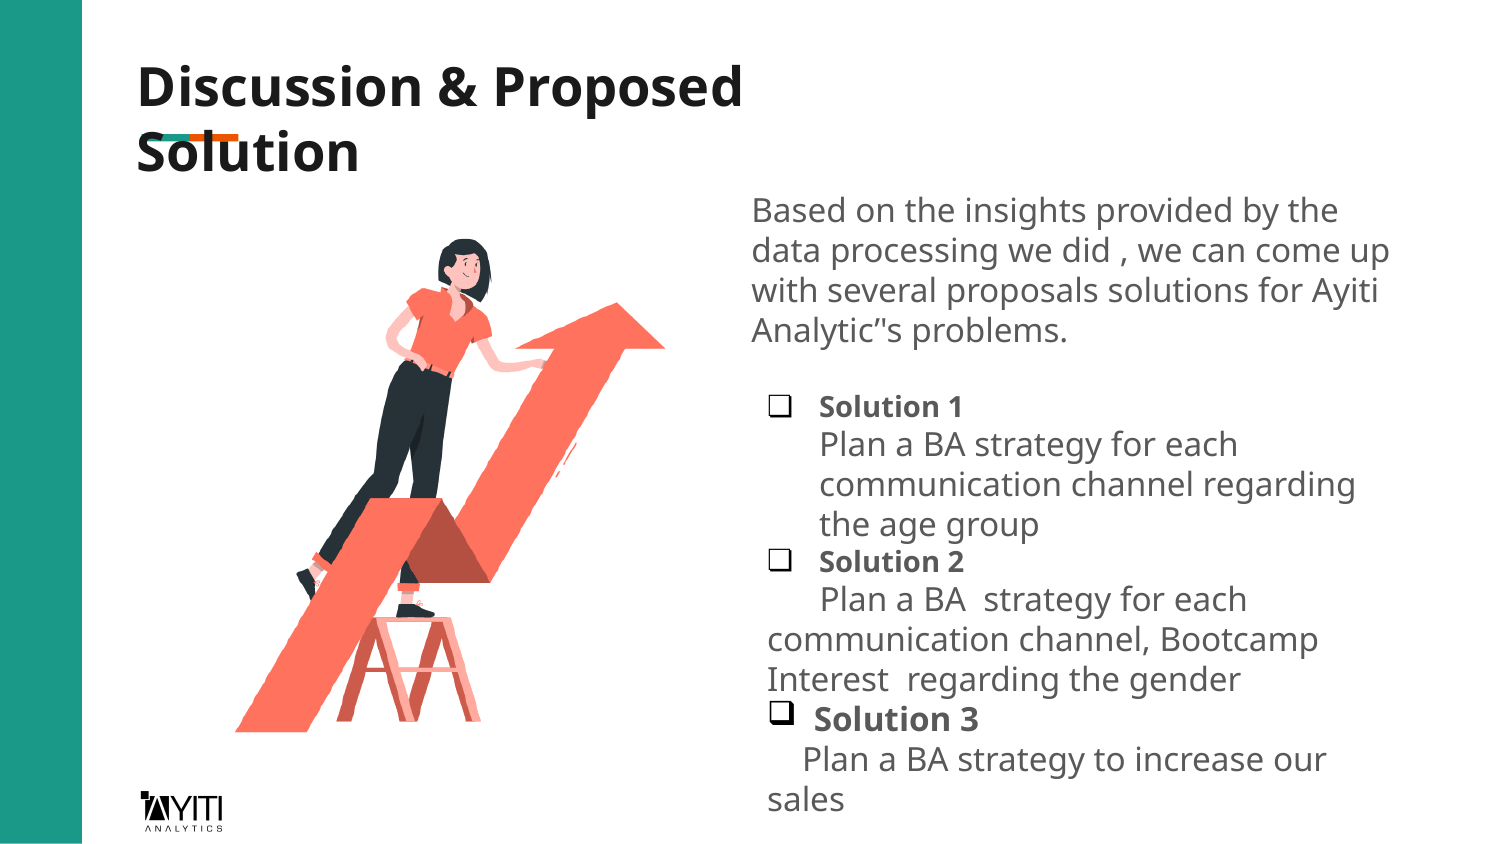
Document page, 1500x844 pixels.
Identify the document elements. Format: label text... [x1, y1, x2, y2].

list Based on the insights provided by the data processing we did , we can come up with several proposals solutions for Ayiti Analytic’'s problems. Solution 1 Plan a BA strategy for each communication channel regarding the age group Solution 2 Plan a BA strategy for each communication channel, Bootcamp Interest regarding the gender Solution 3 Plan a BA strategy to increase our sales [744, 186, 1409, 844]
title Discussion & Proposed Solution [134, 49, 958, 193]
picture [191, 214, 695, 752]
picture [140, 791, 222, 832]
